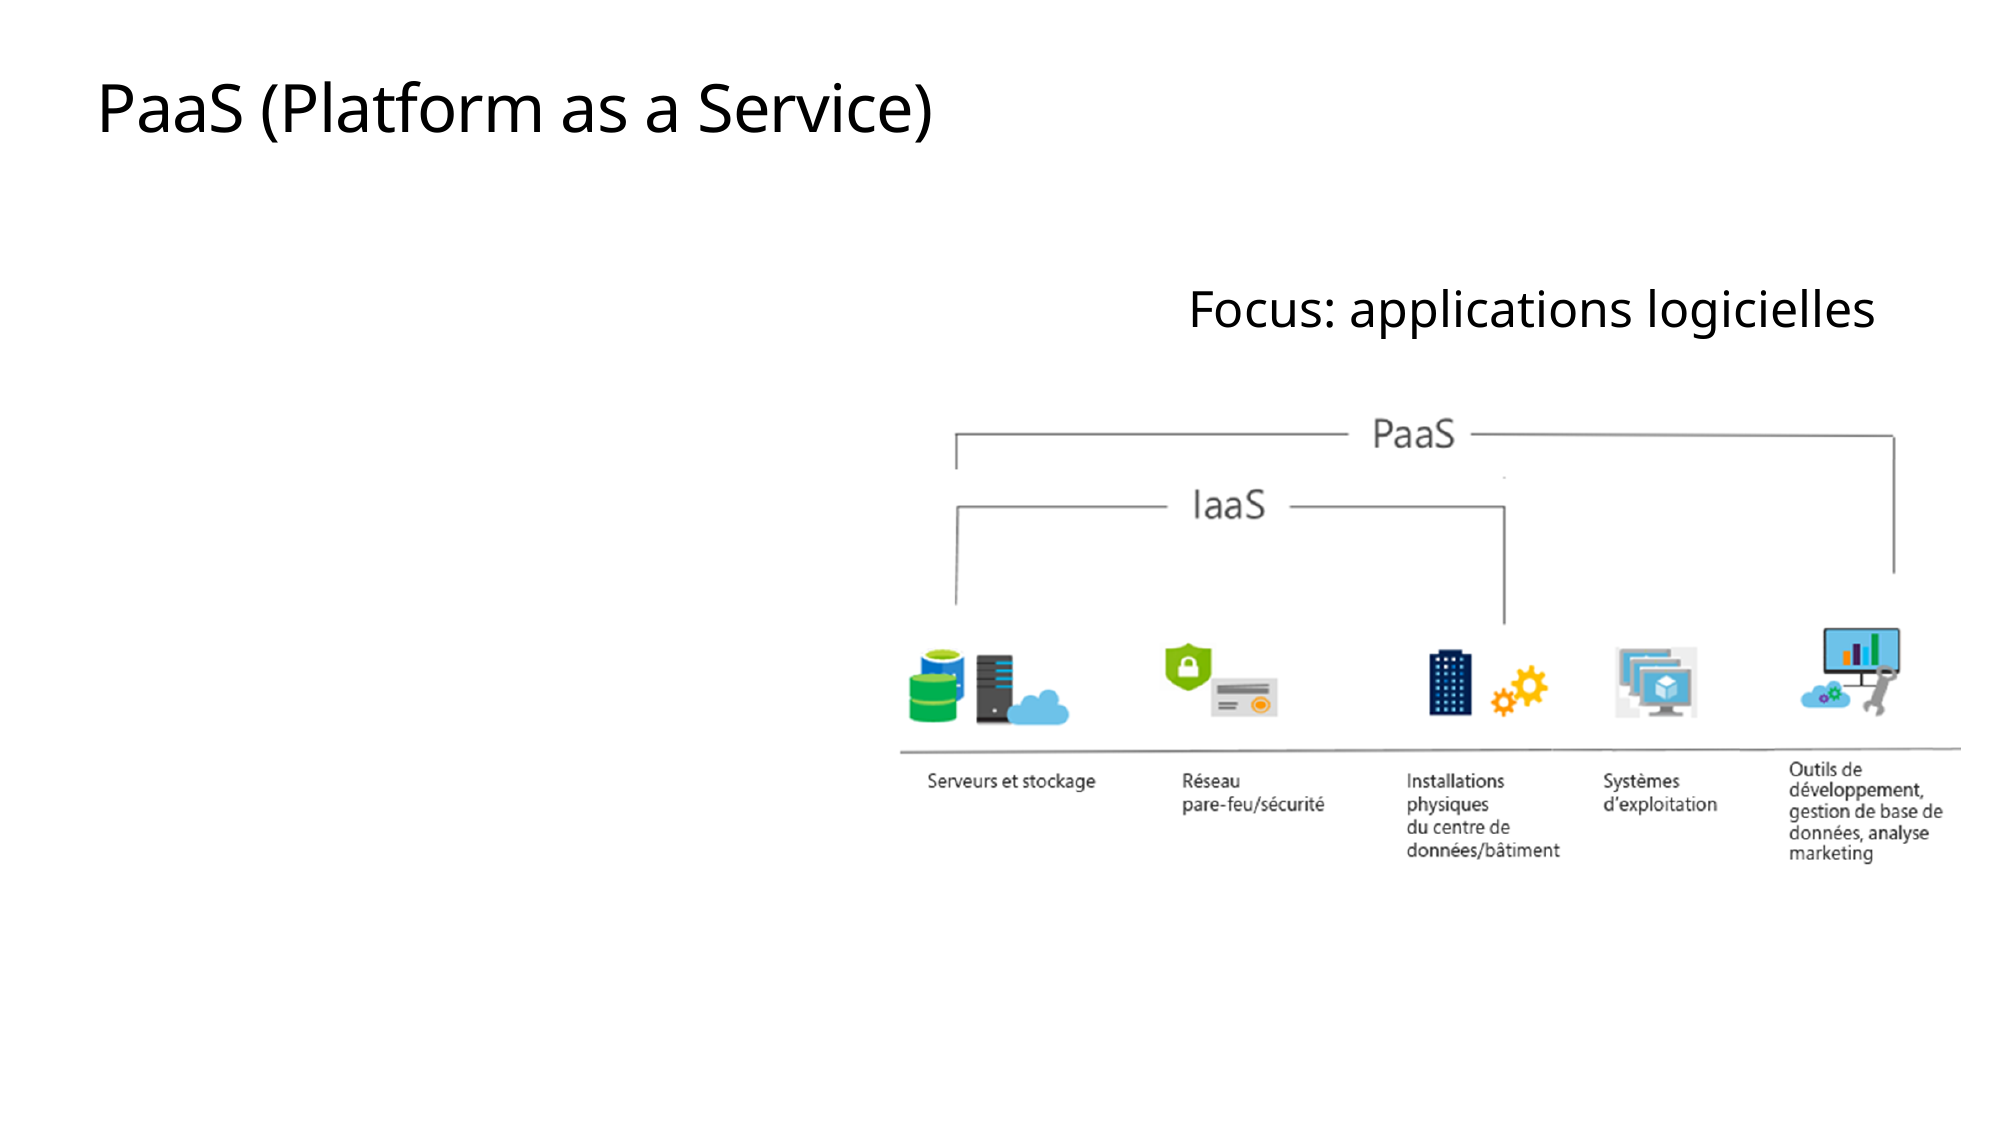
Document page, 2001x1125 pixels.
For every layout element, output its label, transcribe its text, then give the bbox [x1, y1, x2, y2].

text_box Focus: applications logicielles [1158, 259, 1961, 362]
title PaaS (Platform as a Service) [96, 75, 1904, 166]
picture [871, 416, 1961, 866]
